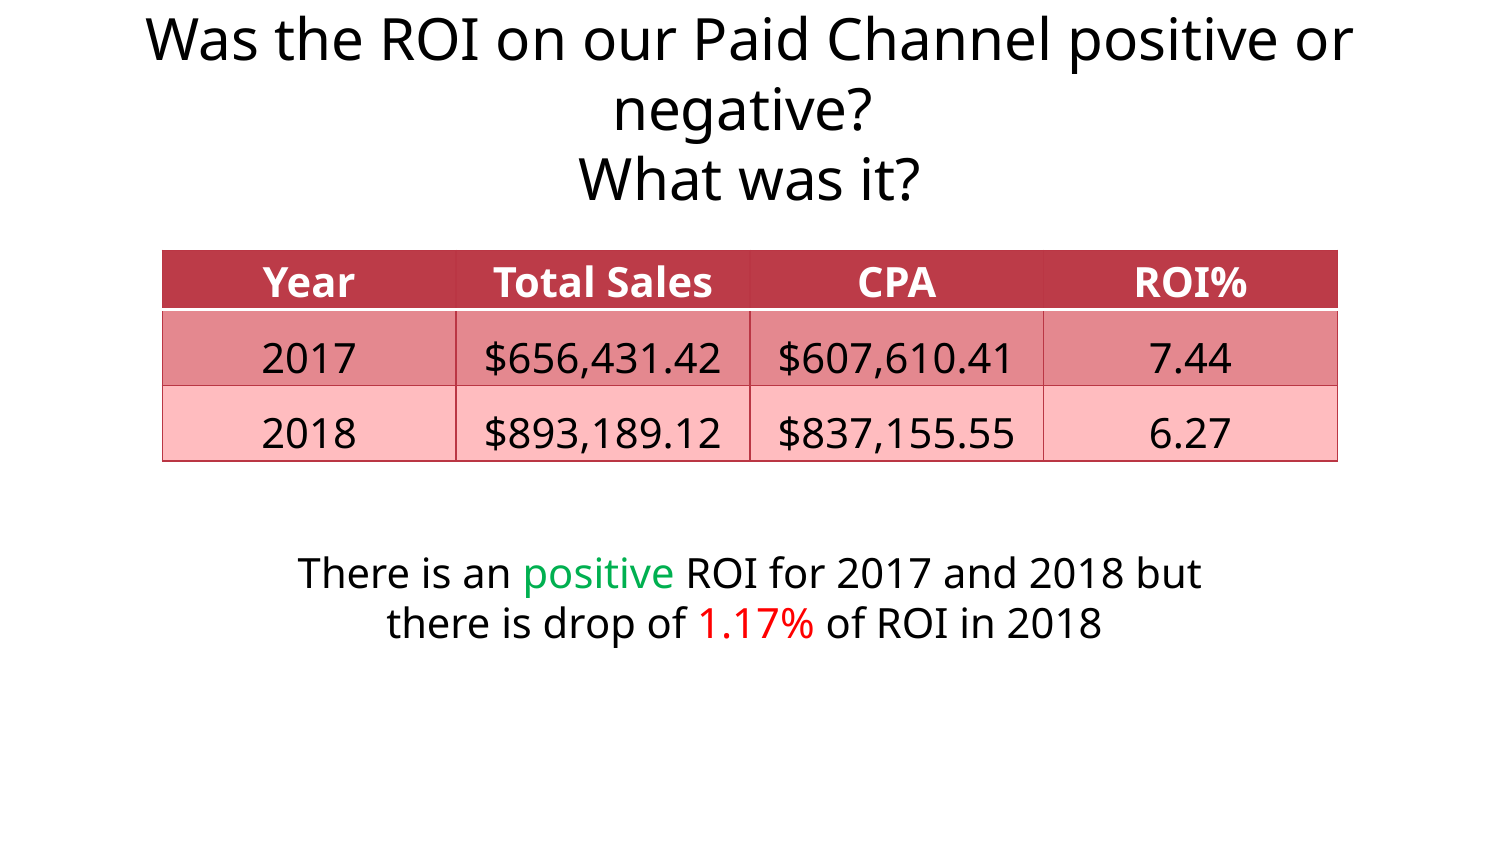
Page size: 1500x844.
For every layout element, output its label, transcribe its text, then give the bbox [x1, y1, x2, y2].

table_header Total Sales [457, 251, 749, 308]
table_cell $837,155.55 [751, 386, 1043, 460]
text_box There is an positive ROI for 2017 and 2018 but there is drop of 1.17% of ROI in 2018 [264, 488, 1236, 706]
table_cell 2018 [163, 386, 455, 460]
title Was the ROI on our Paid Channel positive or negative? What was it? [51, 67, 1449, 147]
table_cell $607,610.41 [751, 311, 1043, 385]
table_cell 6.27 [1044, 386, 1337, 460]
table_cell $893,189.12 [457, 386, 749, 460]
table_cell $656,431.42 [457, 311, 749, 385]
table_header CPA [751, 251, 1043, 308]
table_cell 7.44 [1044, 311, 1337, 385]
table_header ROI% [1044, 251, 1337, 308]
table_cell 2017 [163, 311, 455, 385]
table_header Year [163, 251, 455, 308]
